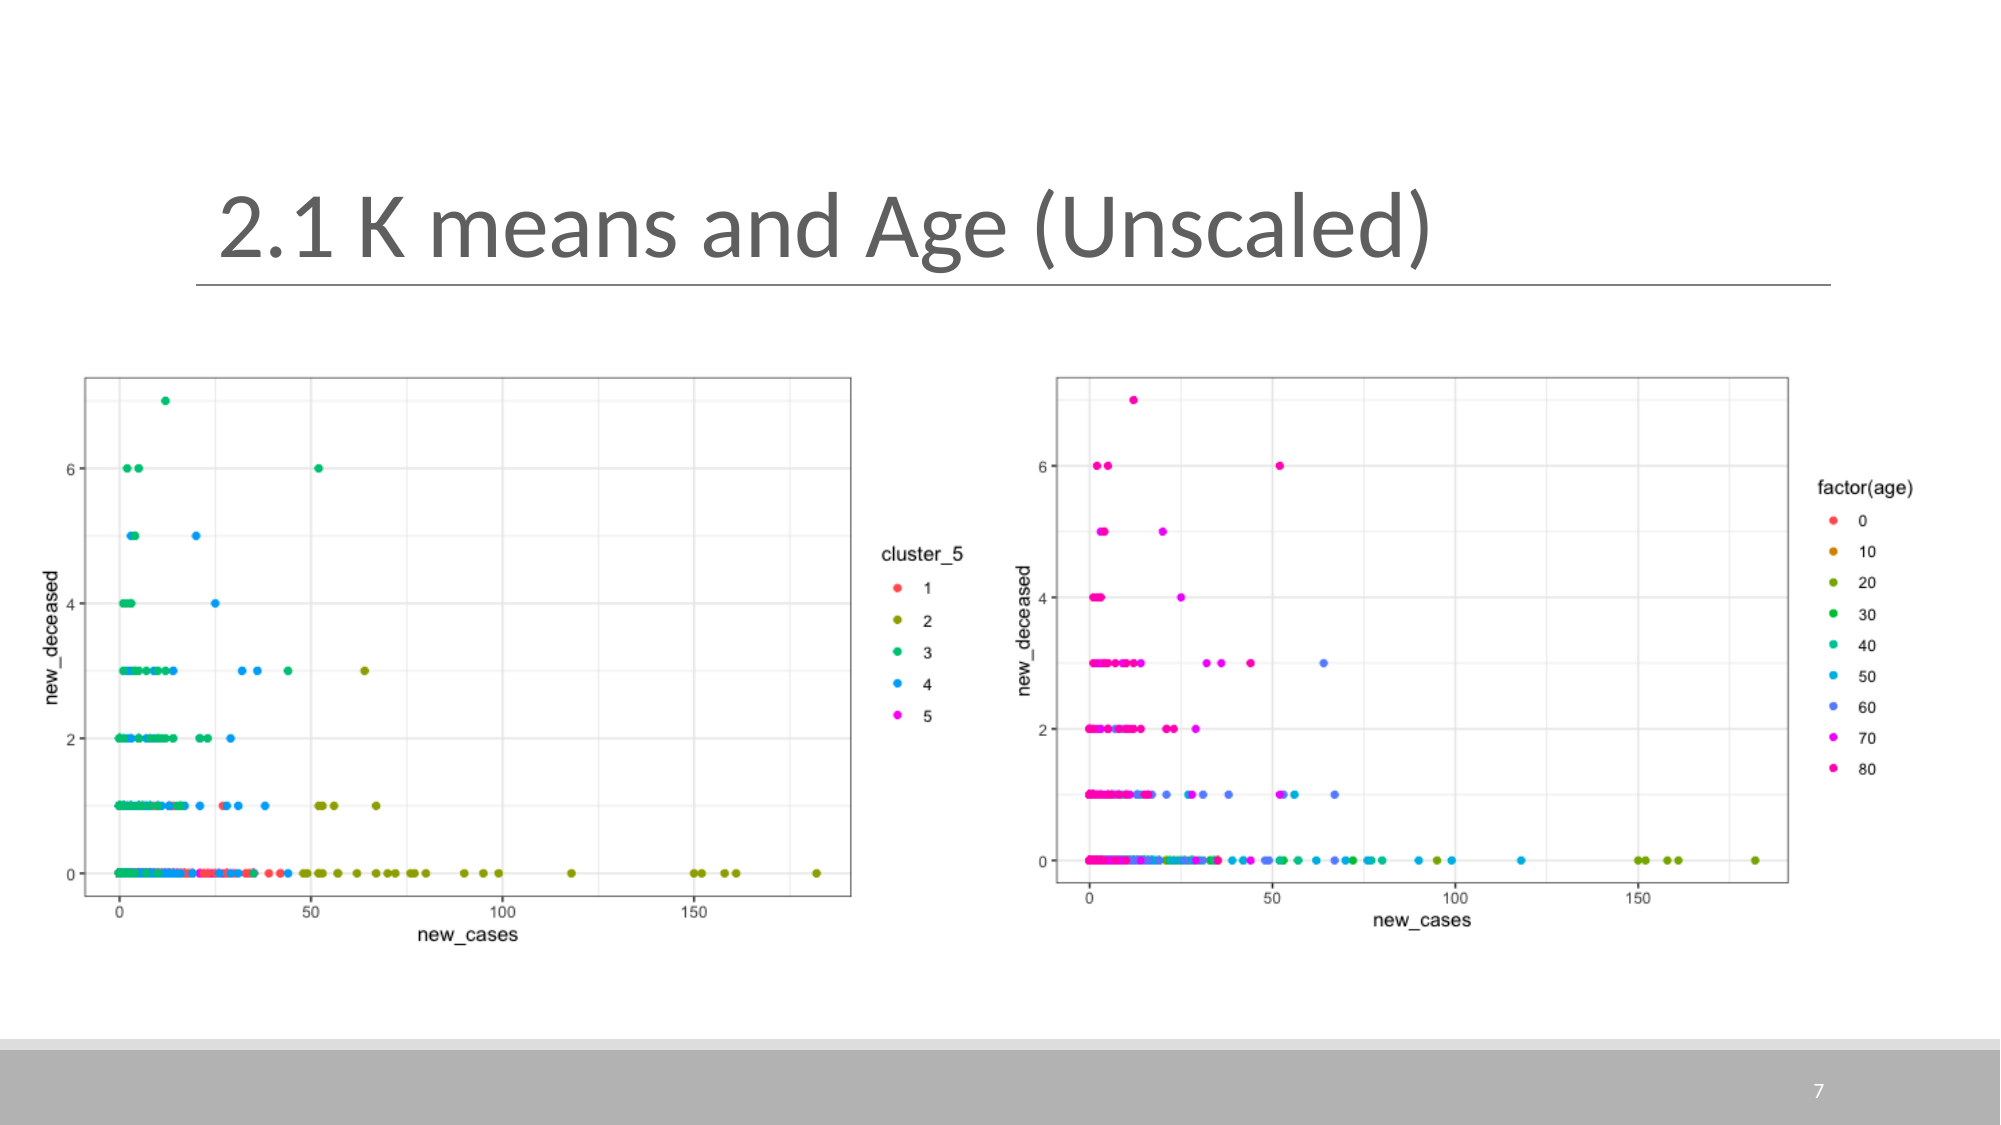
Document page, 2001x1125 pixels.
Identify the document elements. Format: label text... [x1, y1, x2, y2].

title 2.1 K means and Age (Unscaled) [180, 47, 1830, 285]
picture [1006, 368, 1933, 941]
slide_number ‹#› [1624, 1059, 1840, 1120]
picture [33, 368, 984, 955]
